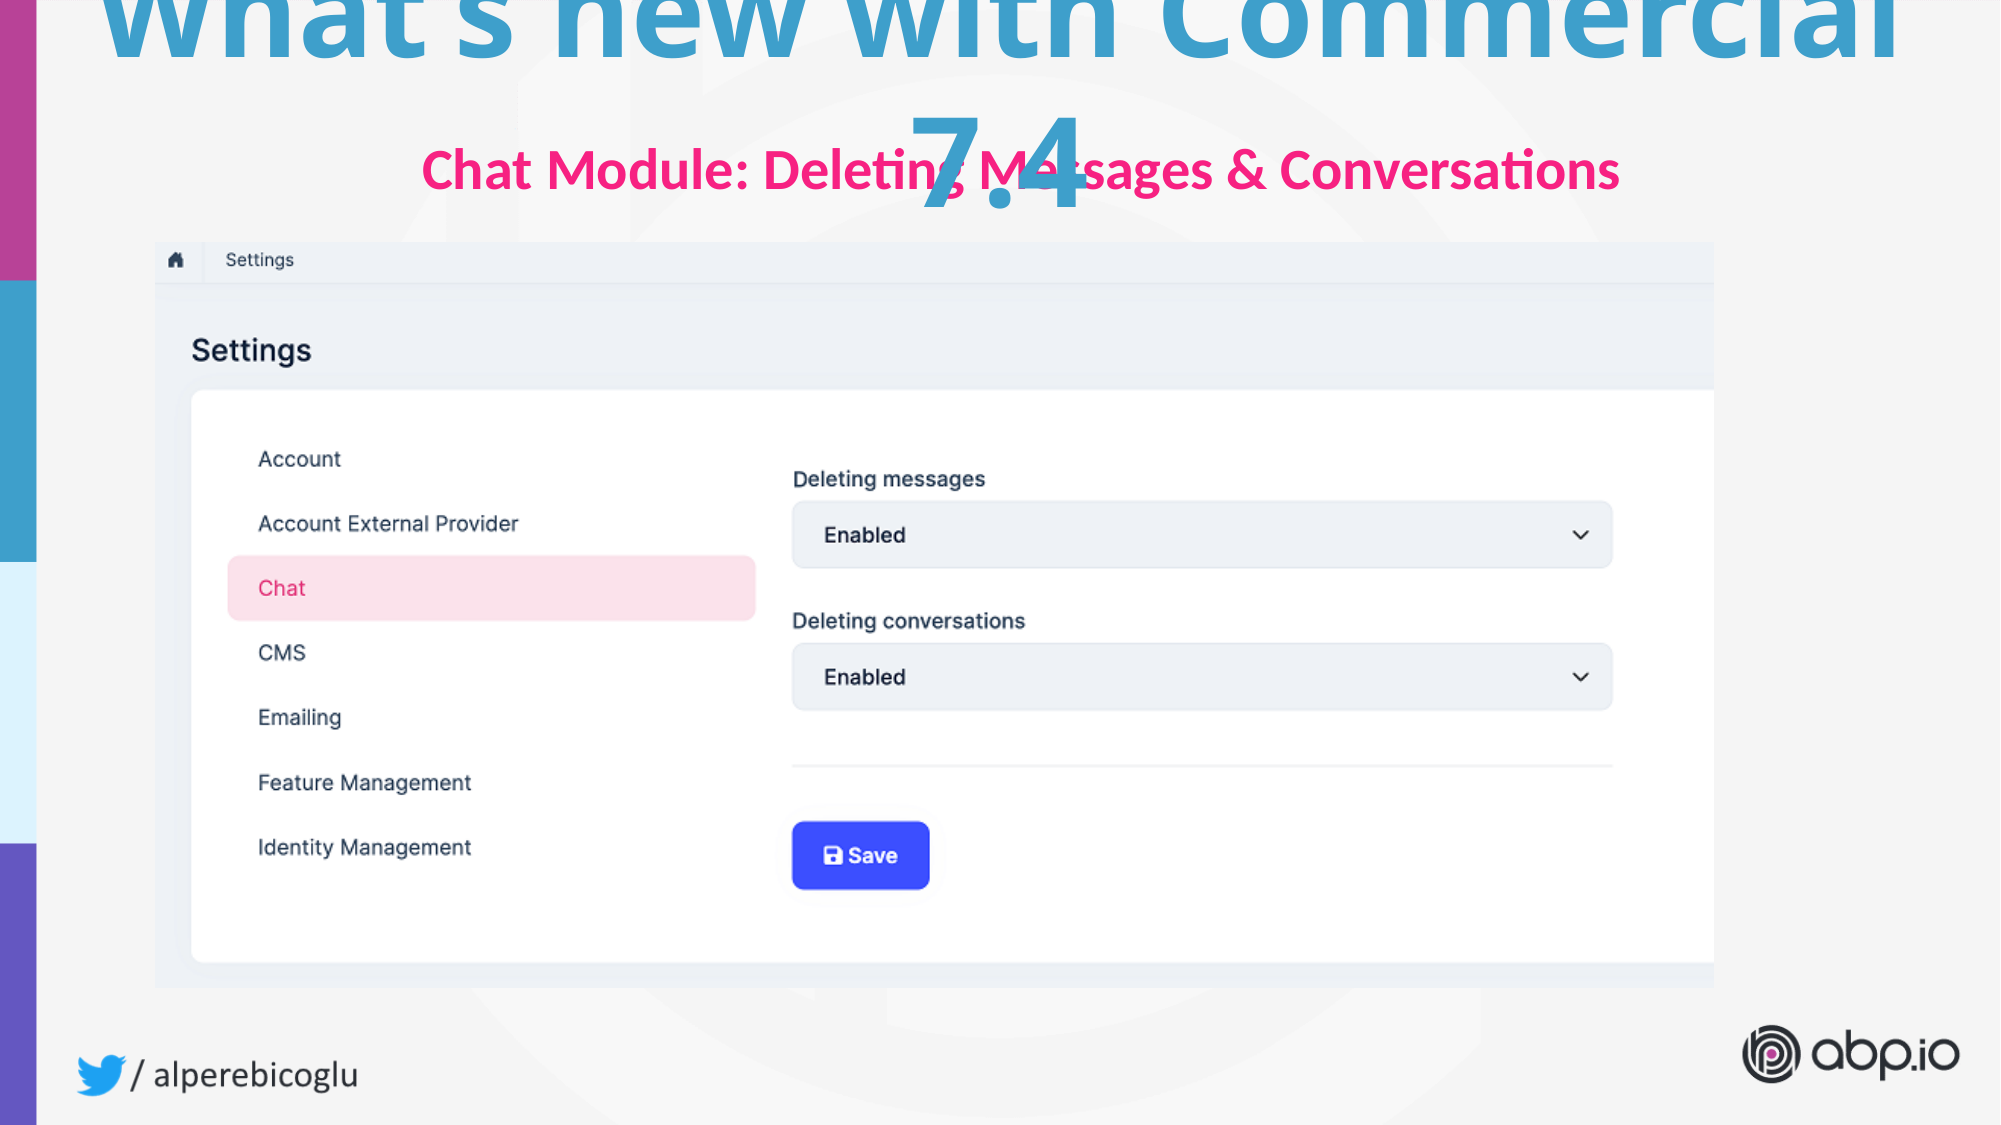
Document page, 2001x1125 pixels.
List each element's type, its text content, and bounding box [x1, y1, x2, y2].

text_box Chat Module: Deleting Messages & Conversations [43, 142, 2000, 209]
picture [0, 0, 2001, 1125]
text_box What’s new with Commercial 7.4 [0, 23, 2000, 142]
